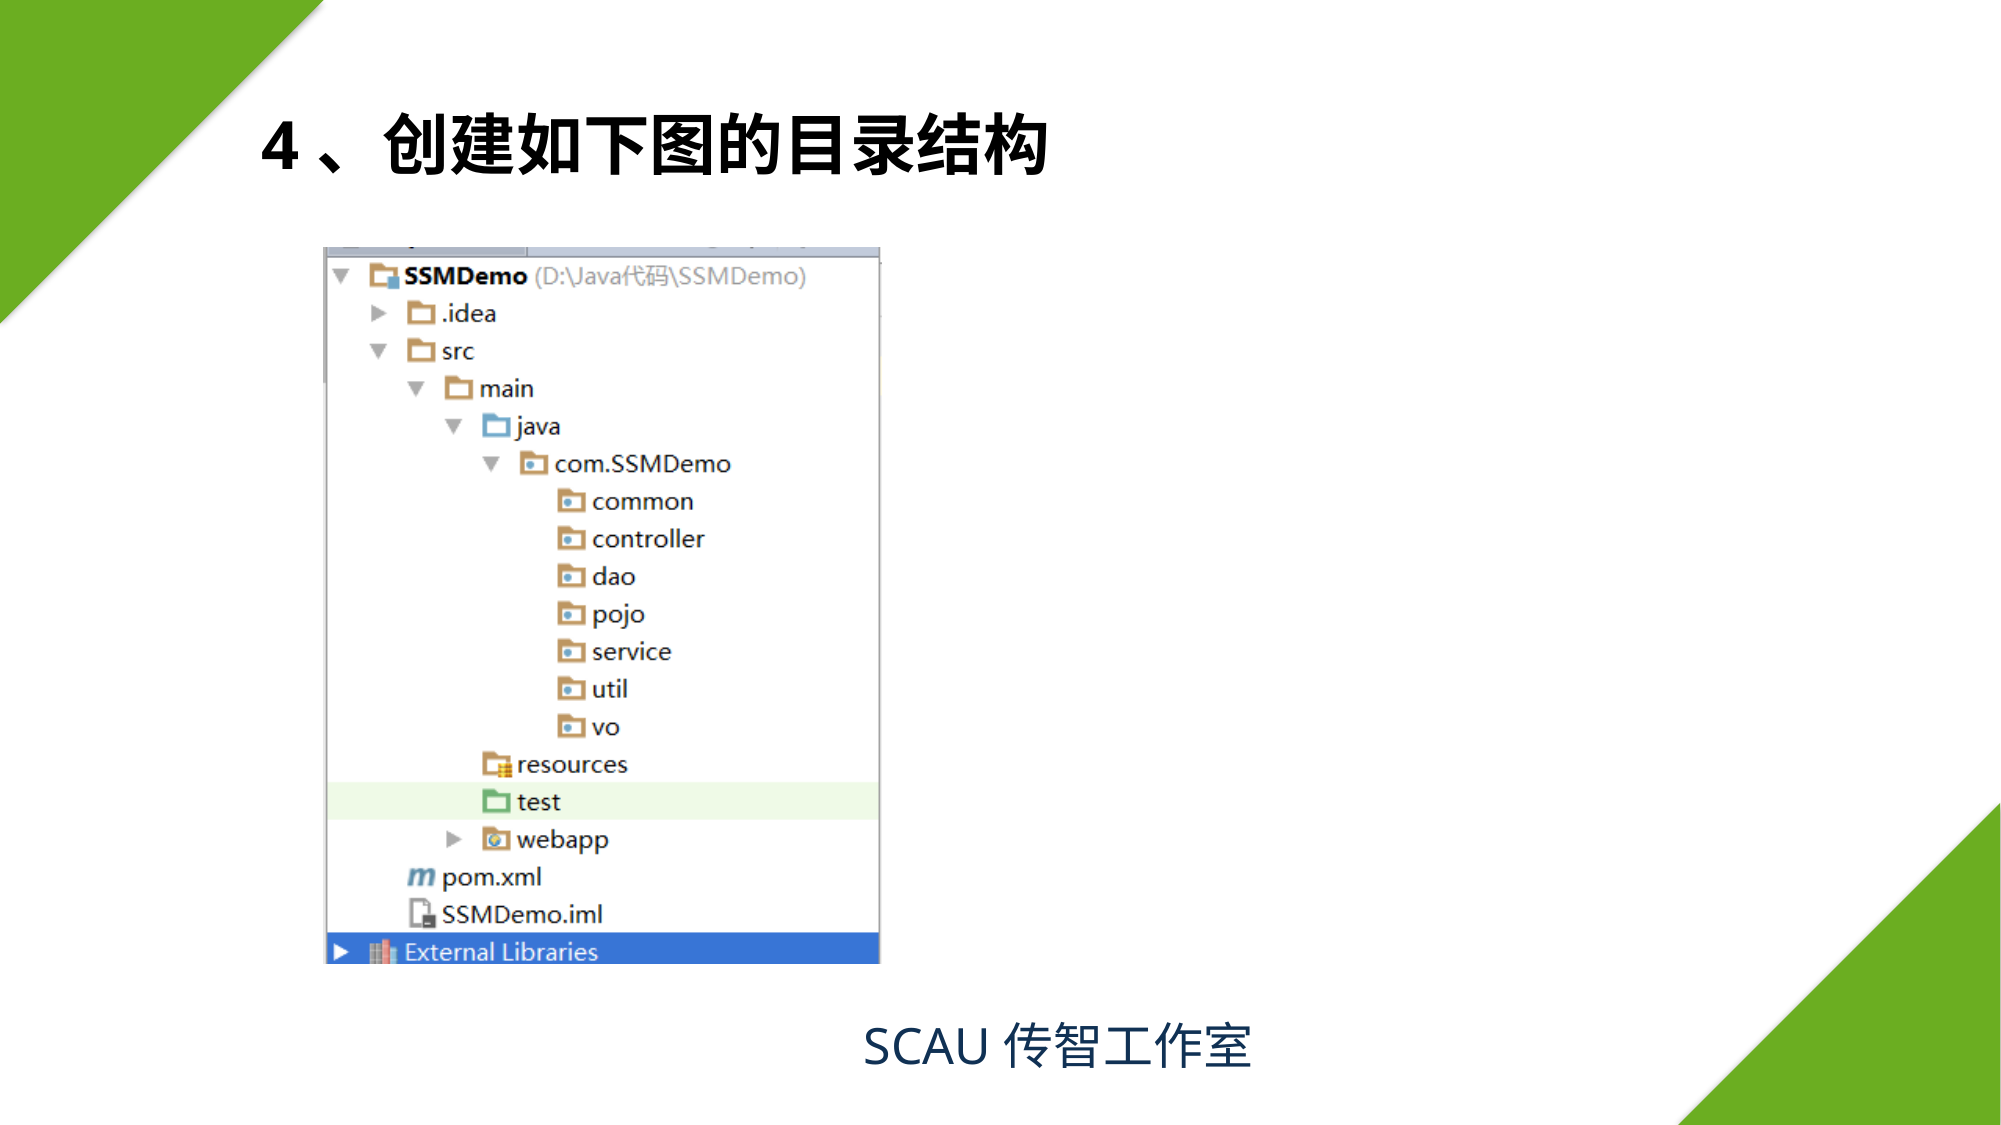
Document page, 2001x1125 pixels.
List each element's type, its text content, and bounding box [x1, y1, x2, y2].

text_box [1677, 801, 2001, 1125]
picture [323, 247, 882, 964]
text_box 4、创建如下图的目录结构 [247, 95, 1066, 191]
text_box SCAU传智工作室 [849, 1007, 1269, 1082]
text_box [0, 0, 325, 325]
